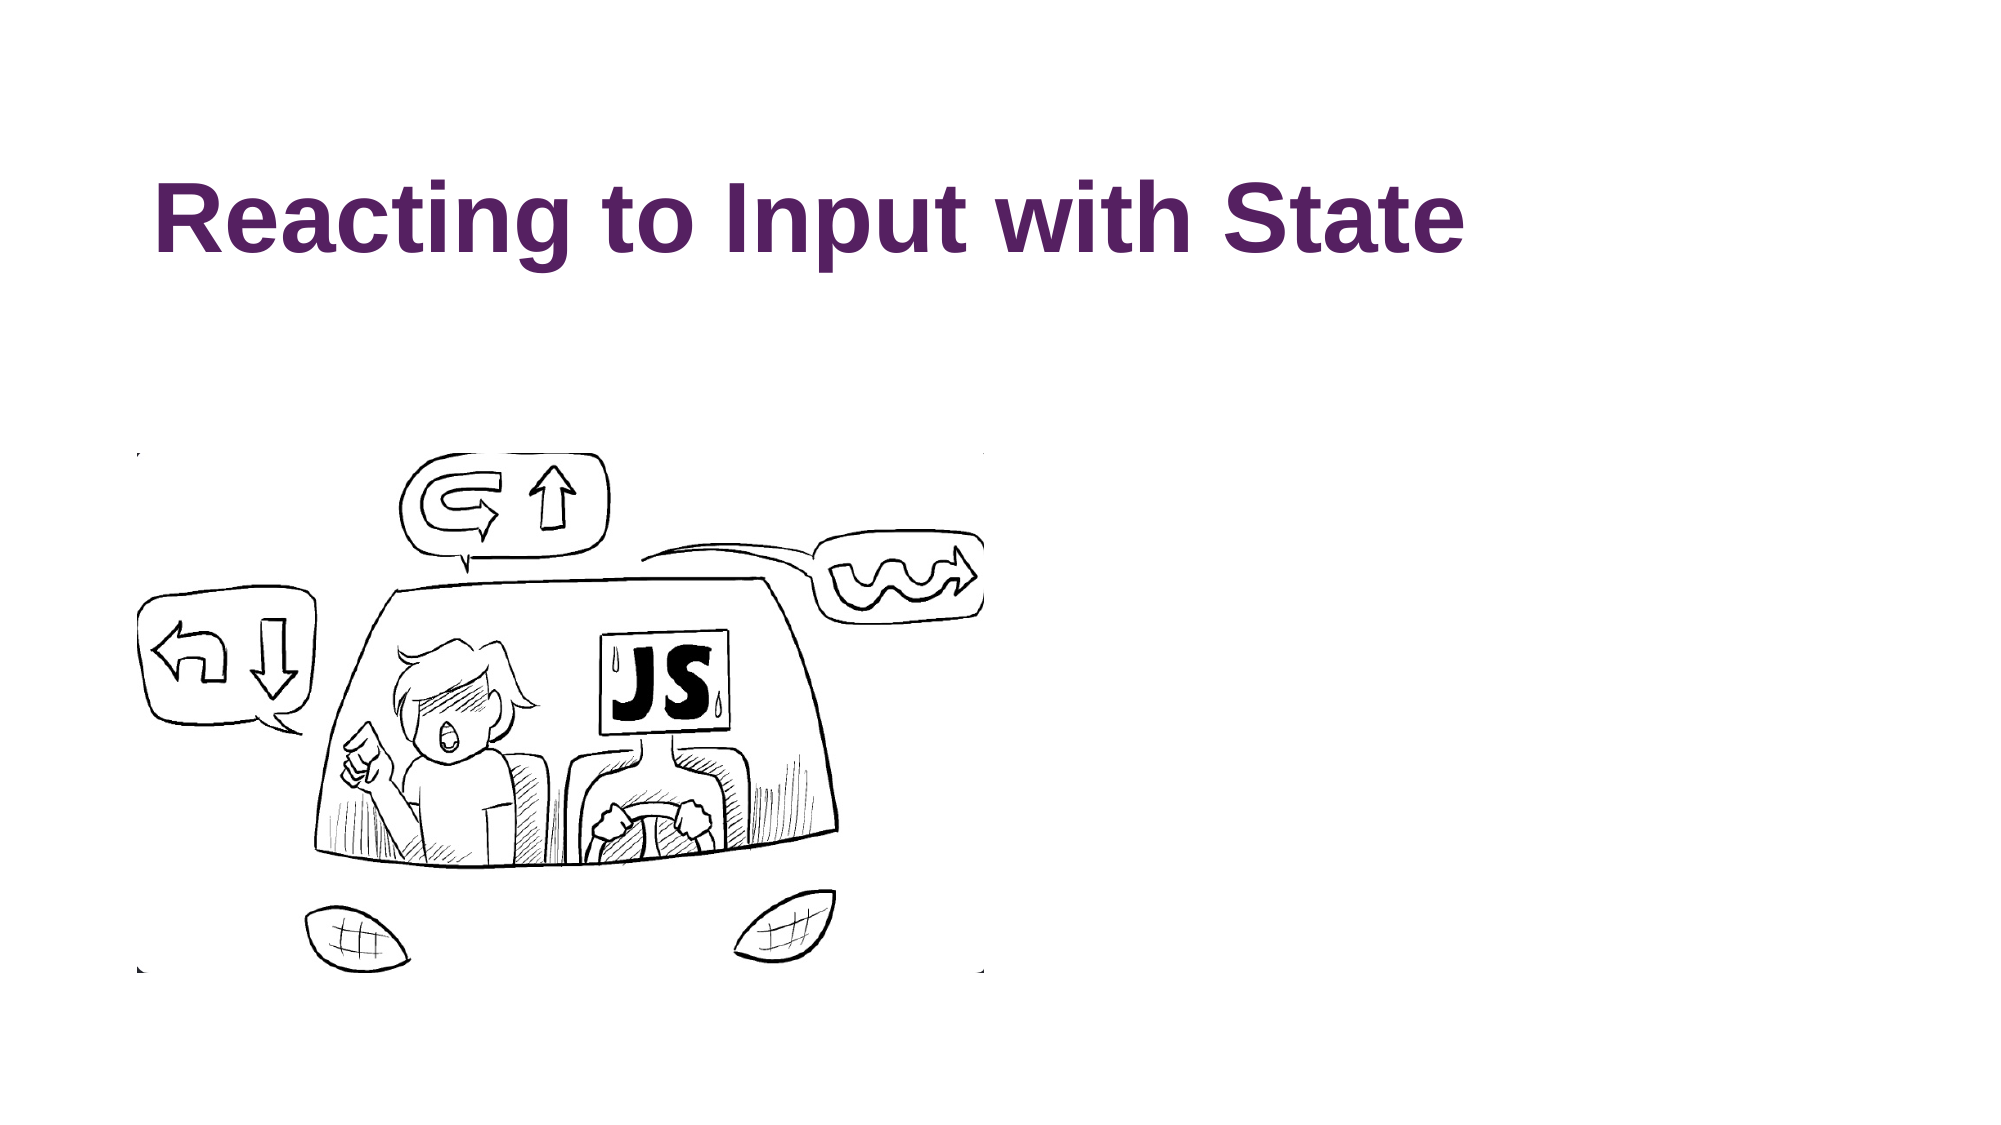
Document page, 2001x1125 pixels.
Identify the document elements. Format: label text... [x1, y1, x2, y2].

title Reacting to Input with State [137, 158, 1863, 323]
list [137, 453, 984, 974]
